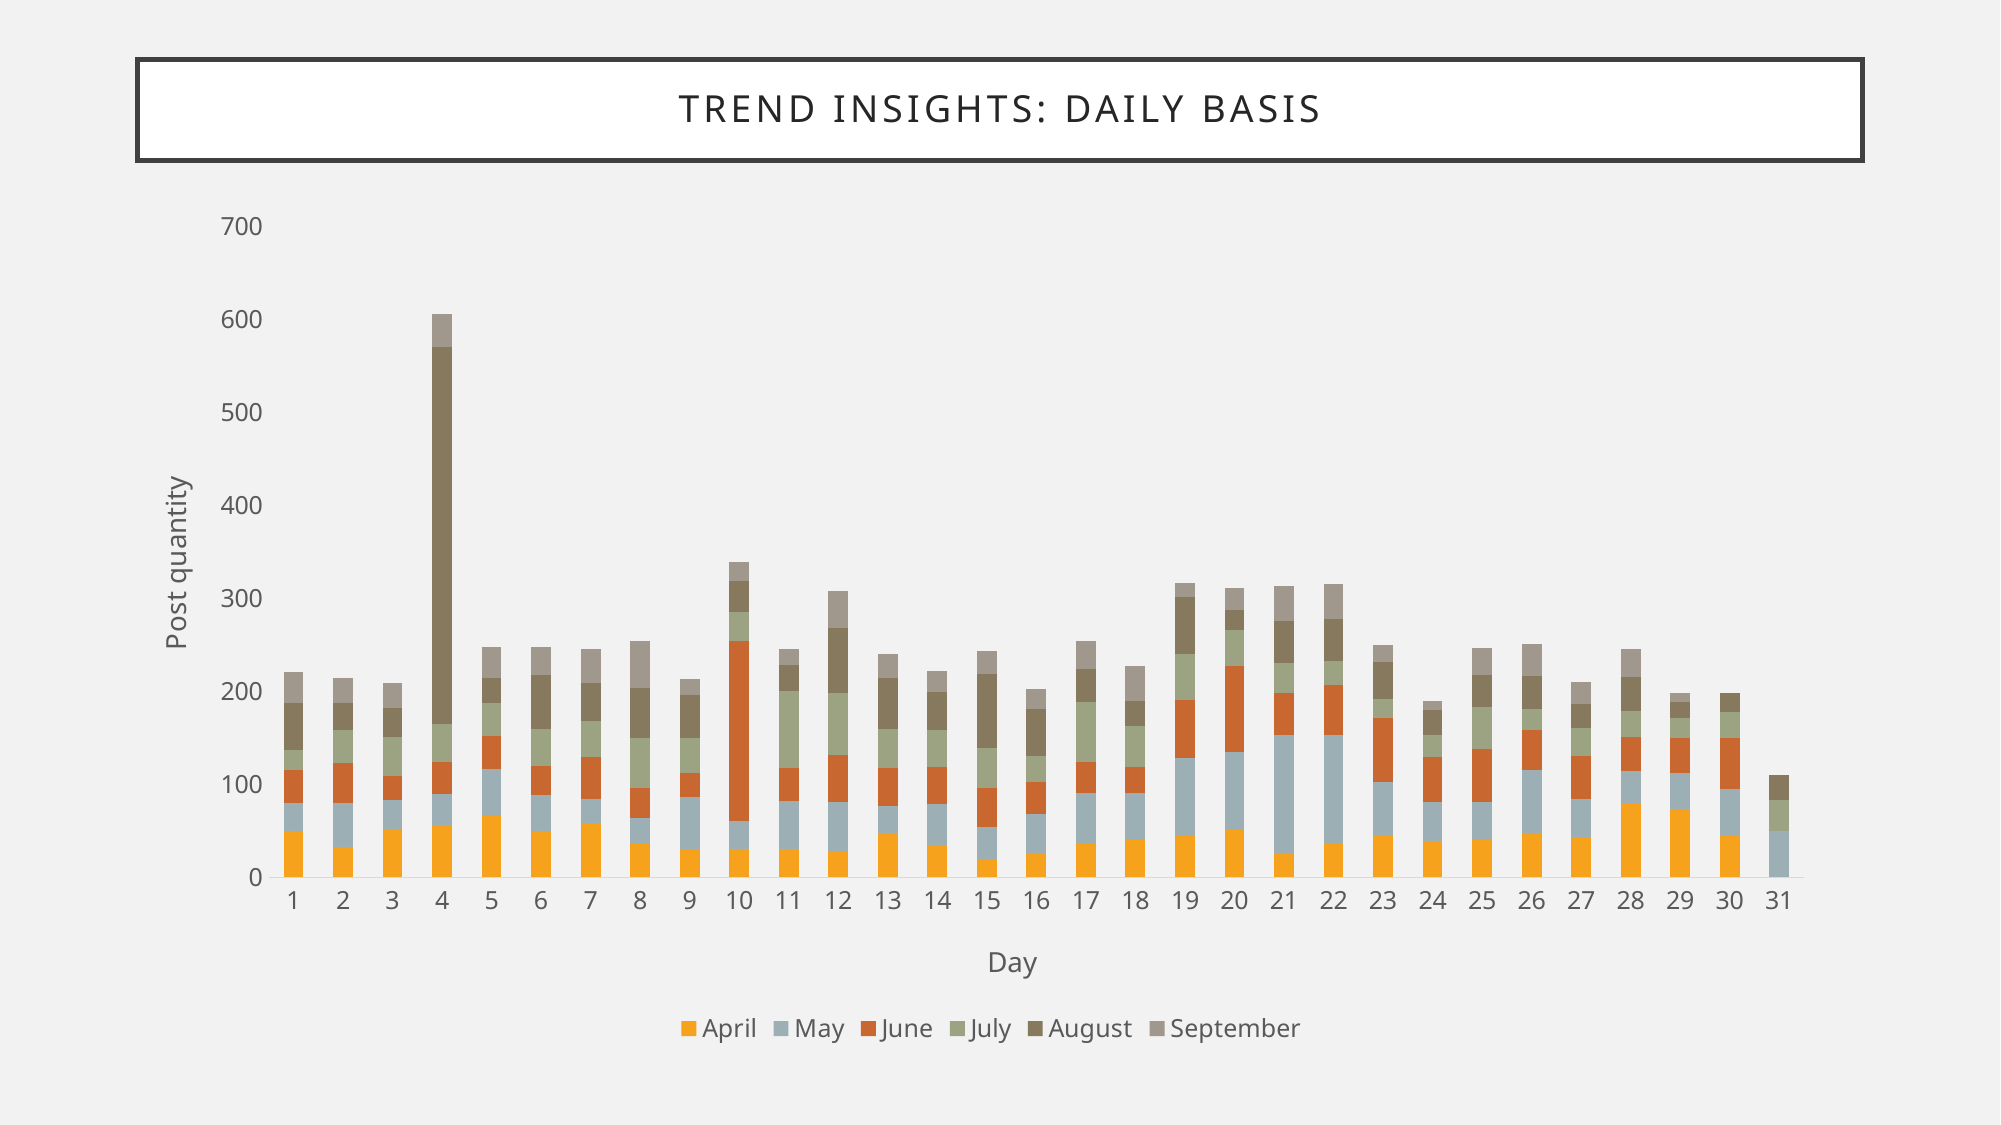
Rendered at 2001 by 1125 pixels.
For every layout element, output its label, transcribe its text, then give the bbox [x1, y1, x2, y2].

title Trend Insights: daily basis [135, 57, 1865, 163]
chart [147, 201, 1836, 1052]
